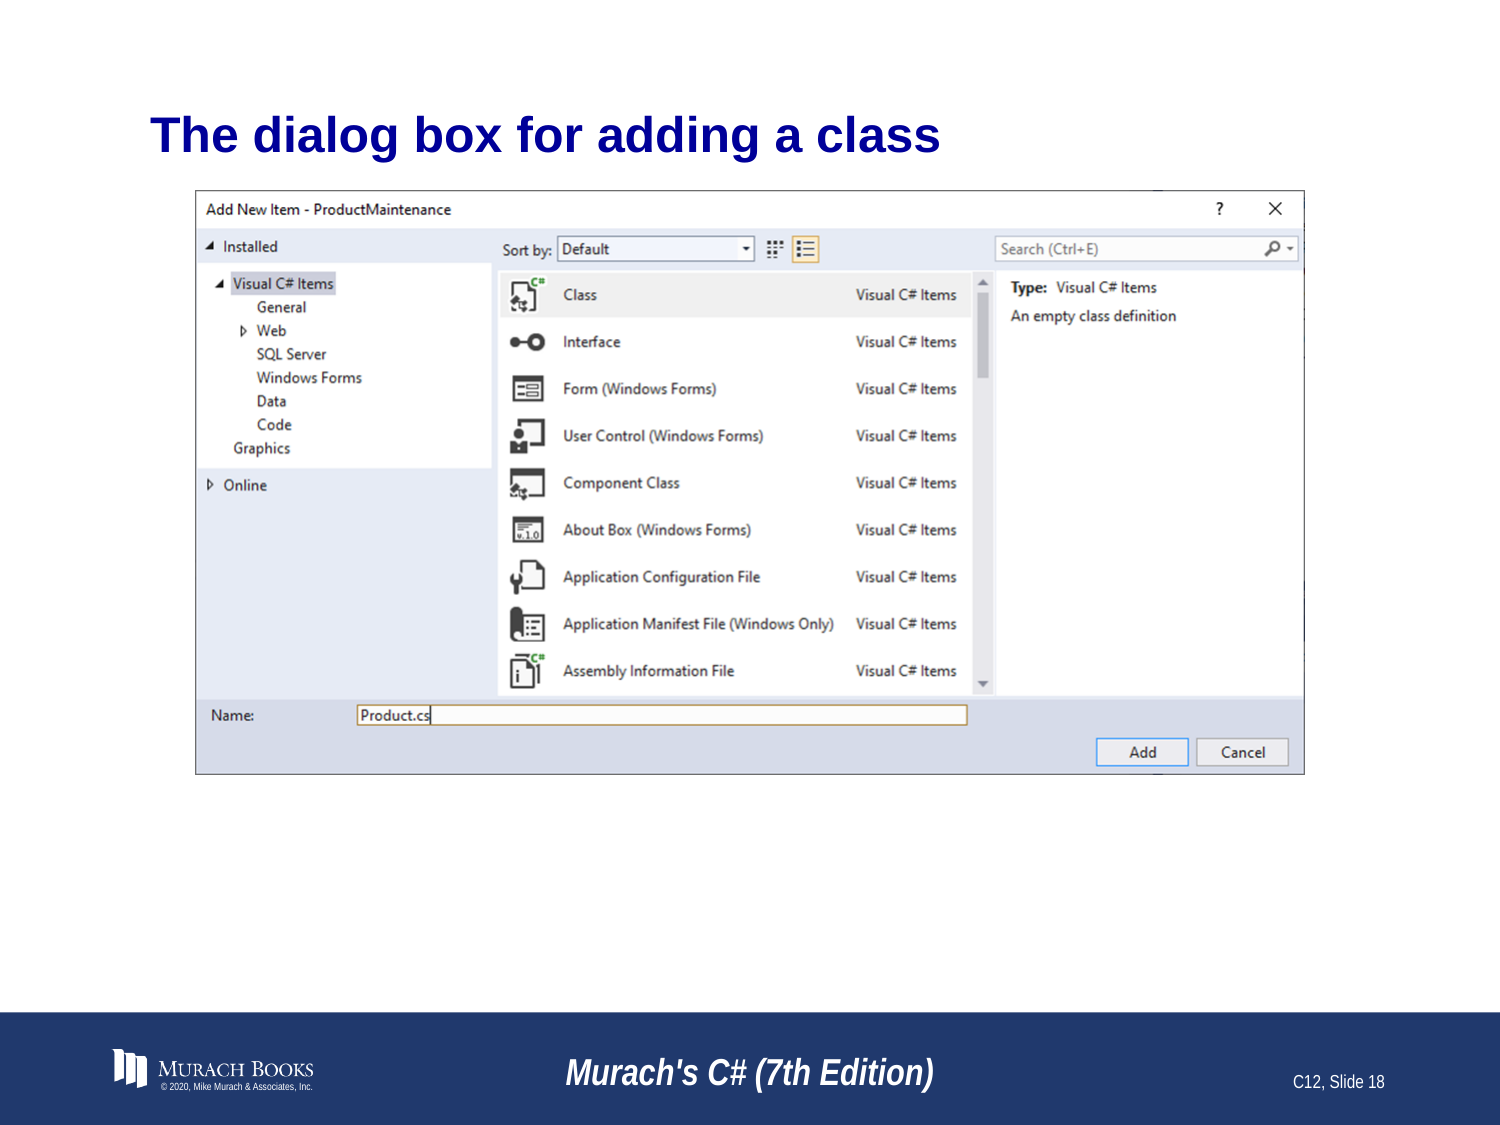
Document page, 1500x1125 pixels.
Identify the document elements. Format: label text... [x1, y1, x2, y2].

title The dialog box for adding a class [150, 102, 1350, 163]
picture [195, 190, 1305, 776]
slide_number Murach's C# (7th Edition) [463, 1025, 1050, 1100]
slide_number C12, Slide <number> [1087, 1025, 1400, 1100]
footer © 2020, Mike Murach & Associates, Inc. [12, 1025, 463, 1100]
